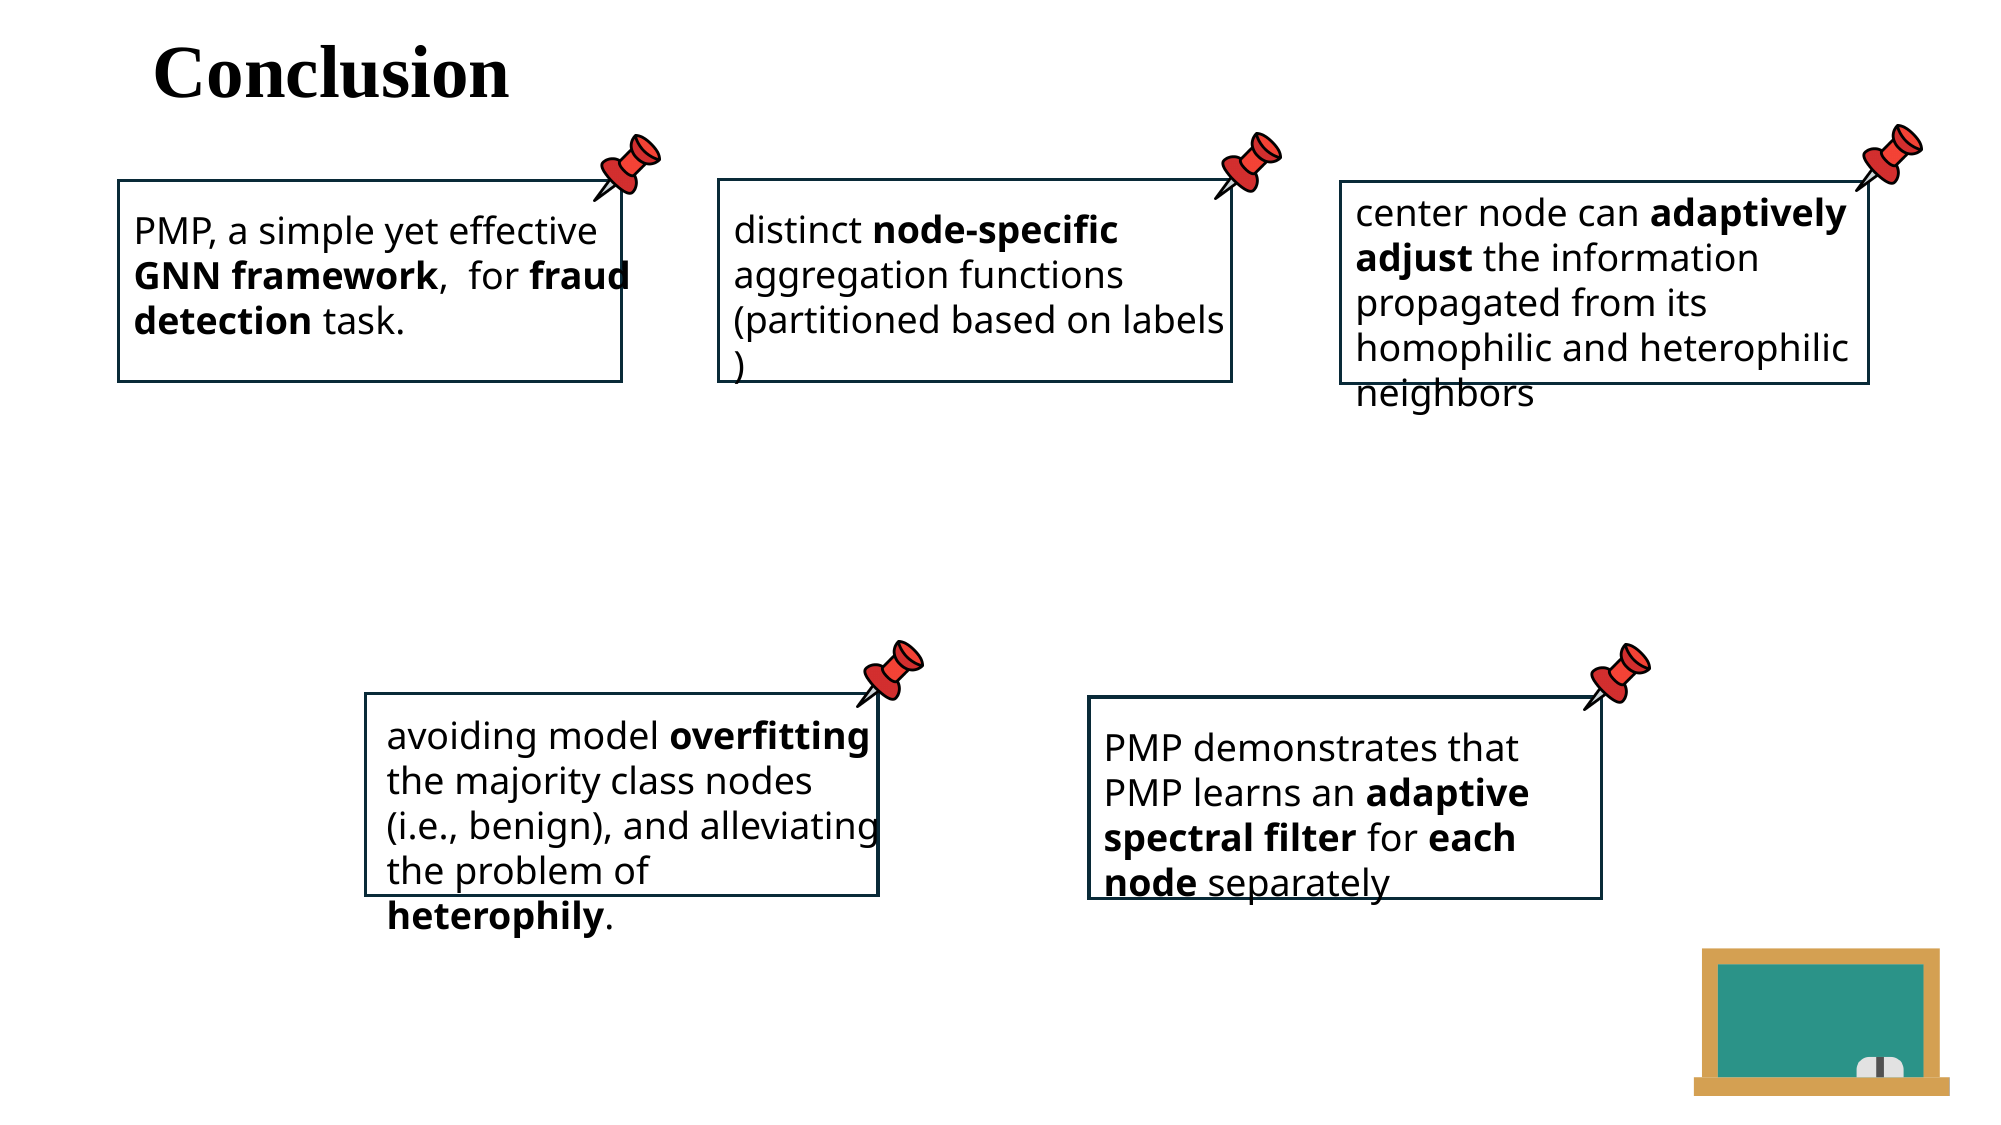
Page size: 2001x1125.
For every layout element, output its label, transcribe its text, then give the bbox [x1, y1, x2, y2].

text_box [1088, 696, 1618, 900]
picture [1693, 945, 1953, 1097]
picture [1213, 131, 1282, 200]
picture [1583, 643, 1652, 712]
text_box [718, 178, 1248, 382]
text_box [365, 693, 901, 903]
title Conclusion [137, 0, 1863, 182]
picture [855, 640, 924, 709]
picture [1854, 124, 1923, 193]
picture [593, 133, 662, 203]
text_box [1340, 181, 1885, 384]
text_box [118, 179, 648, 383]
